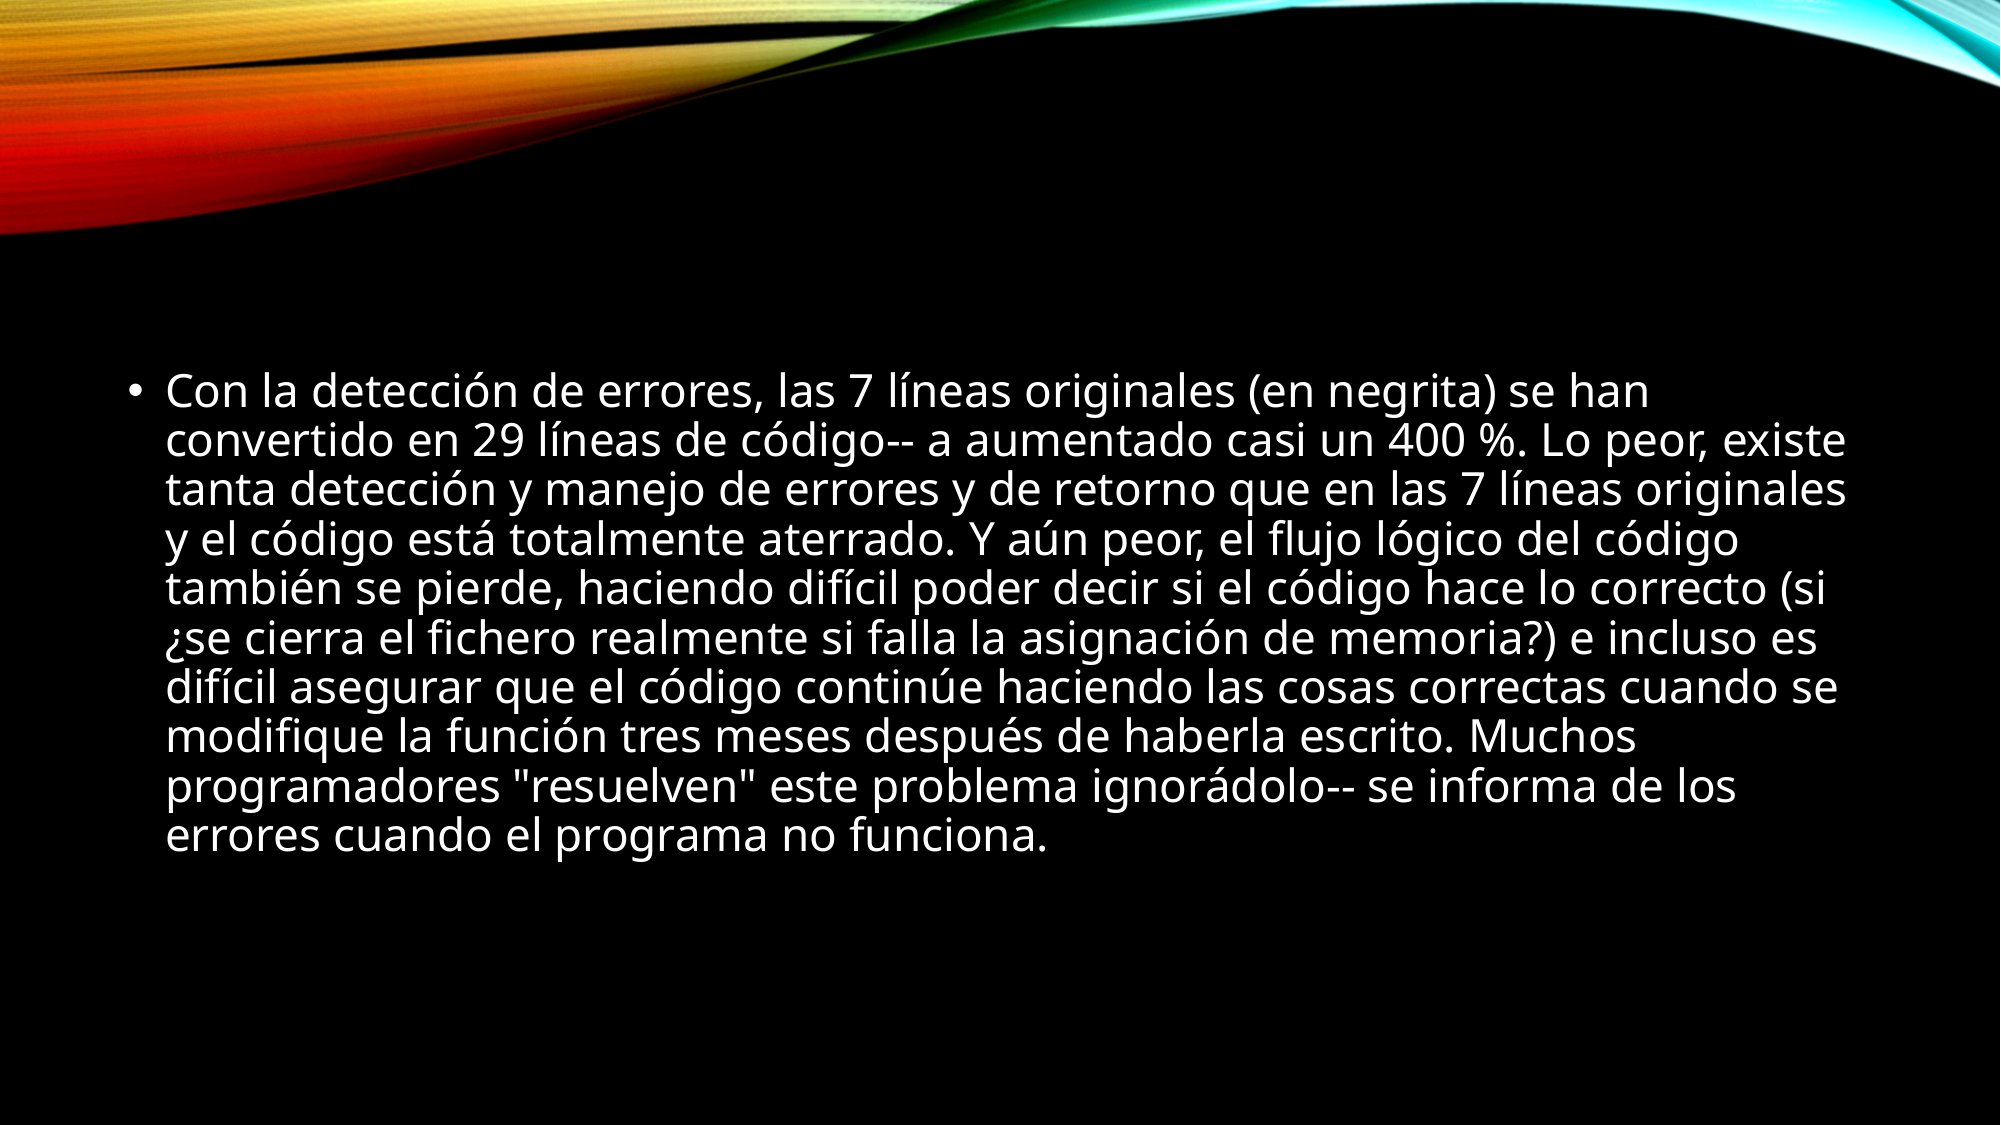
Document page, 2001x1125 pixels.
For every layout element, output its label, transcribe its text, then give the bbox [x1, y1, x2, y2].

picture [0, 0, 2000, 237]
list Con la detección de errores, las 7 líneas originales (en negrita) se han convertido en 29 líneas de código-- a aumentado casi un 400 %. Lo peor, existe tanta detección y manejo de errores y de retorno que en las 7 líneas originales y el código está totalmente aterrado. Y aún peor, el flujo lógico del código también se pierde, haciendo difícil poder decir si el código hace lo correcto (si ¿se cierra el fichero realmente si falla la asignación de memoria?) e incluso es difícil asegurar que el código continúe haciendo las cosas correctas cuando se modifique la función tres meses después de haberla escrito. Muchos programadores "resuelven" este problema ignorádolo-- se informa de los errores cuando el programa no funciona. [112, 360, 1888, 1021]
